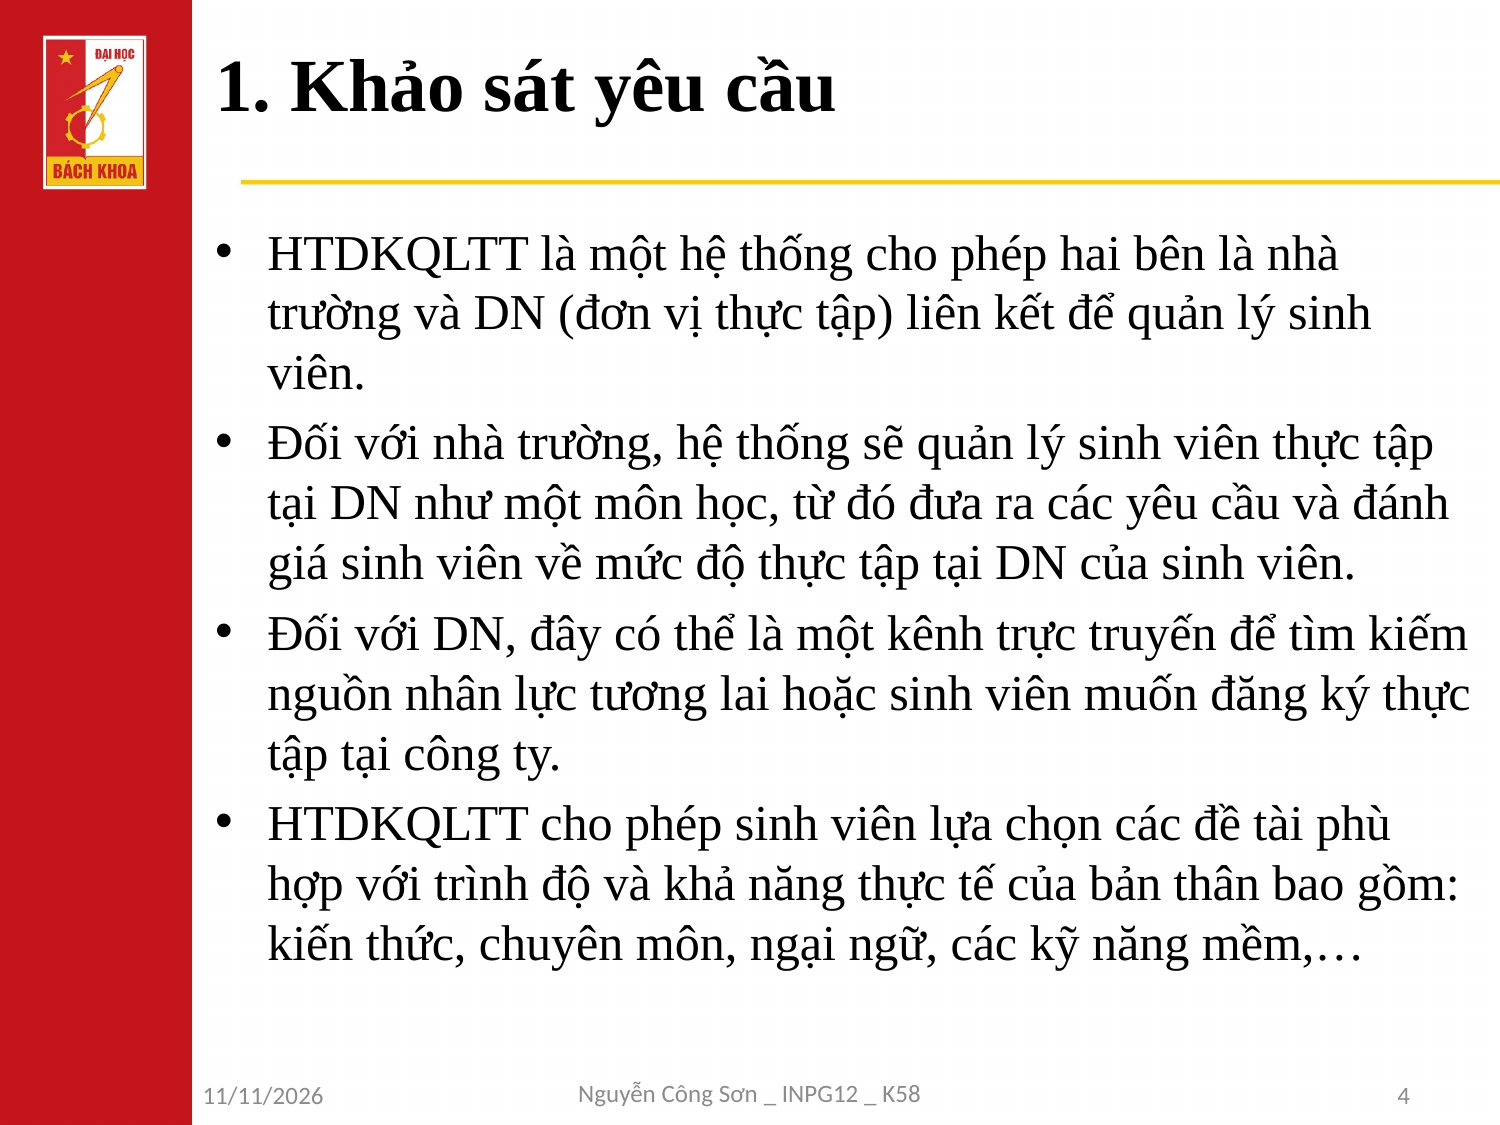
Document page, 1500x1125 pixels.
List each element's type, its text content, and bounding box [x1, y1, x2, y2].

title 1. Khảo sát yêu cầu [200, 12, 1488, 150]
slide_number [187, 1065, 538, 1125]
footer Nguyễn Công Sơn _ INPG12 _ K58 [512, 1062, 988, 1123]
picture [0, 0, 1500, 1125]
list HTDKQLTT là một hệ thống cho phép hai bên là nhà trường và DN (đơn vị thực tập) liên kết để quản lý sinh viên. Đối với nhà trường, hệ thống sẽ quản lý sinh viên thực tập tại DN như một môn học, từ đó đưa ra các yêu cầu và đánh giá sinh viên về mức độ thực tập tại DN của sinh viên. Đối với DN, đây có thể là một kênh trực truyến để tìm kiếm nguồn nhân lực tương lai hoặc sinh viên muốn đăng ký thực tập tại công ty. HTDKQLTT cho phép sinh viên lựa chọn các đề tài phù hợp với trình độ và khả năng thực tế của bản thân bao gồm: kiến thức, chuyên môn, ngại ngữ, các kỹ năng mềm,… [200, 212, 1488, 1063]
slide_number 4 [1074, 1065, 1425, 1125]
